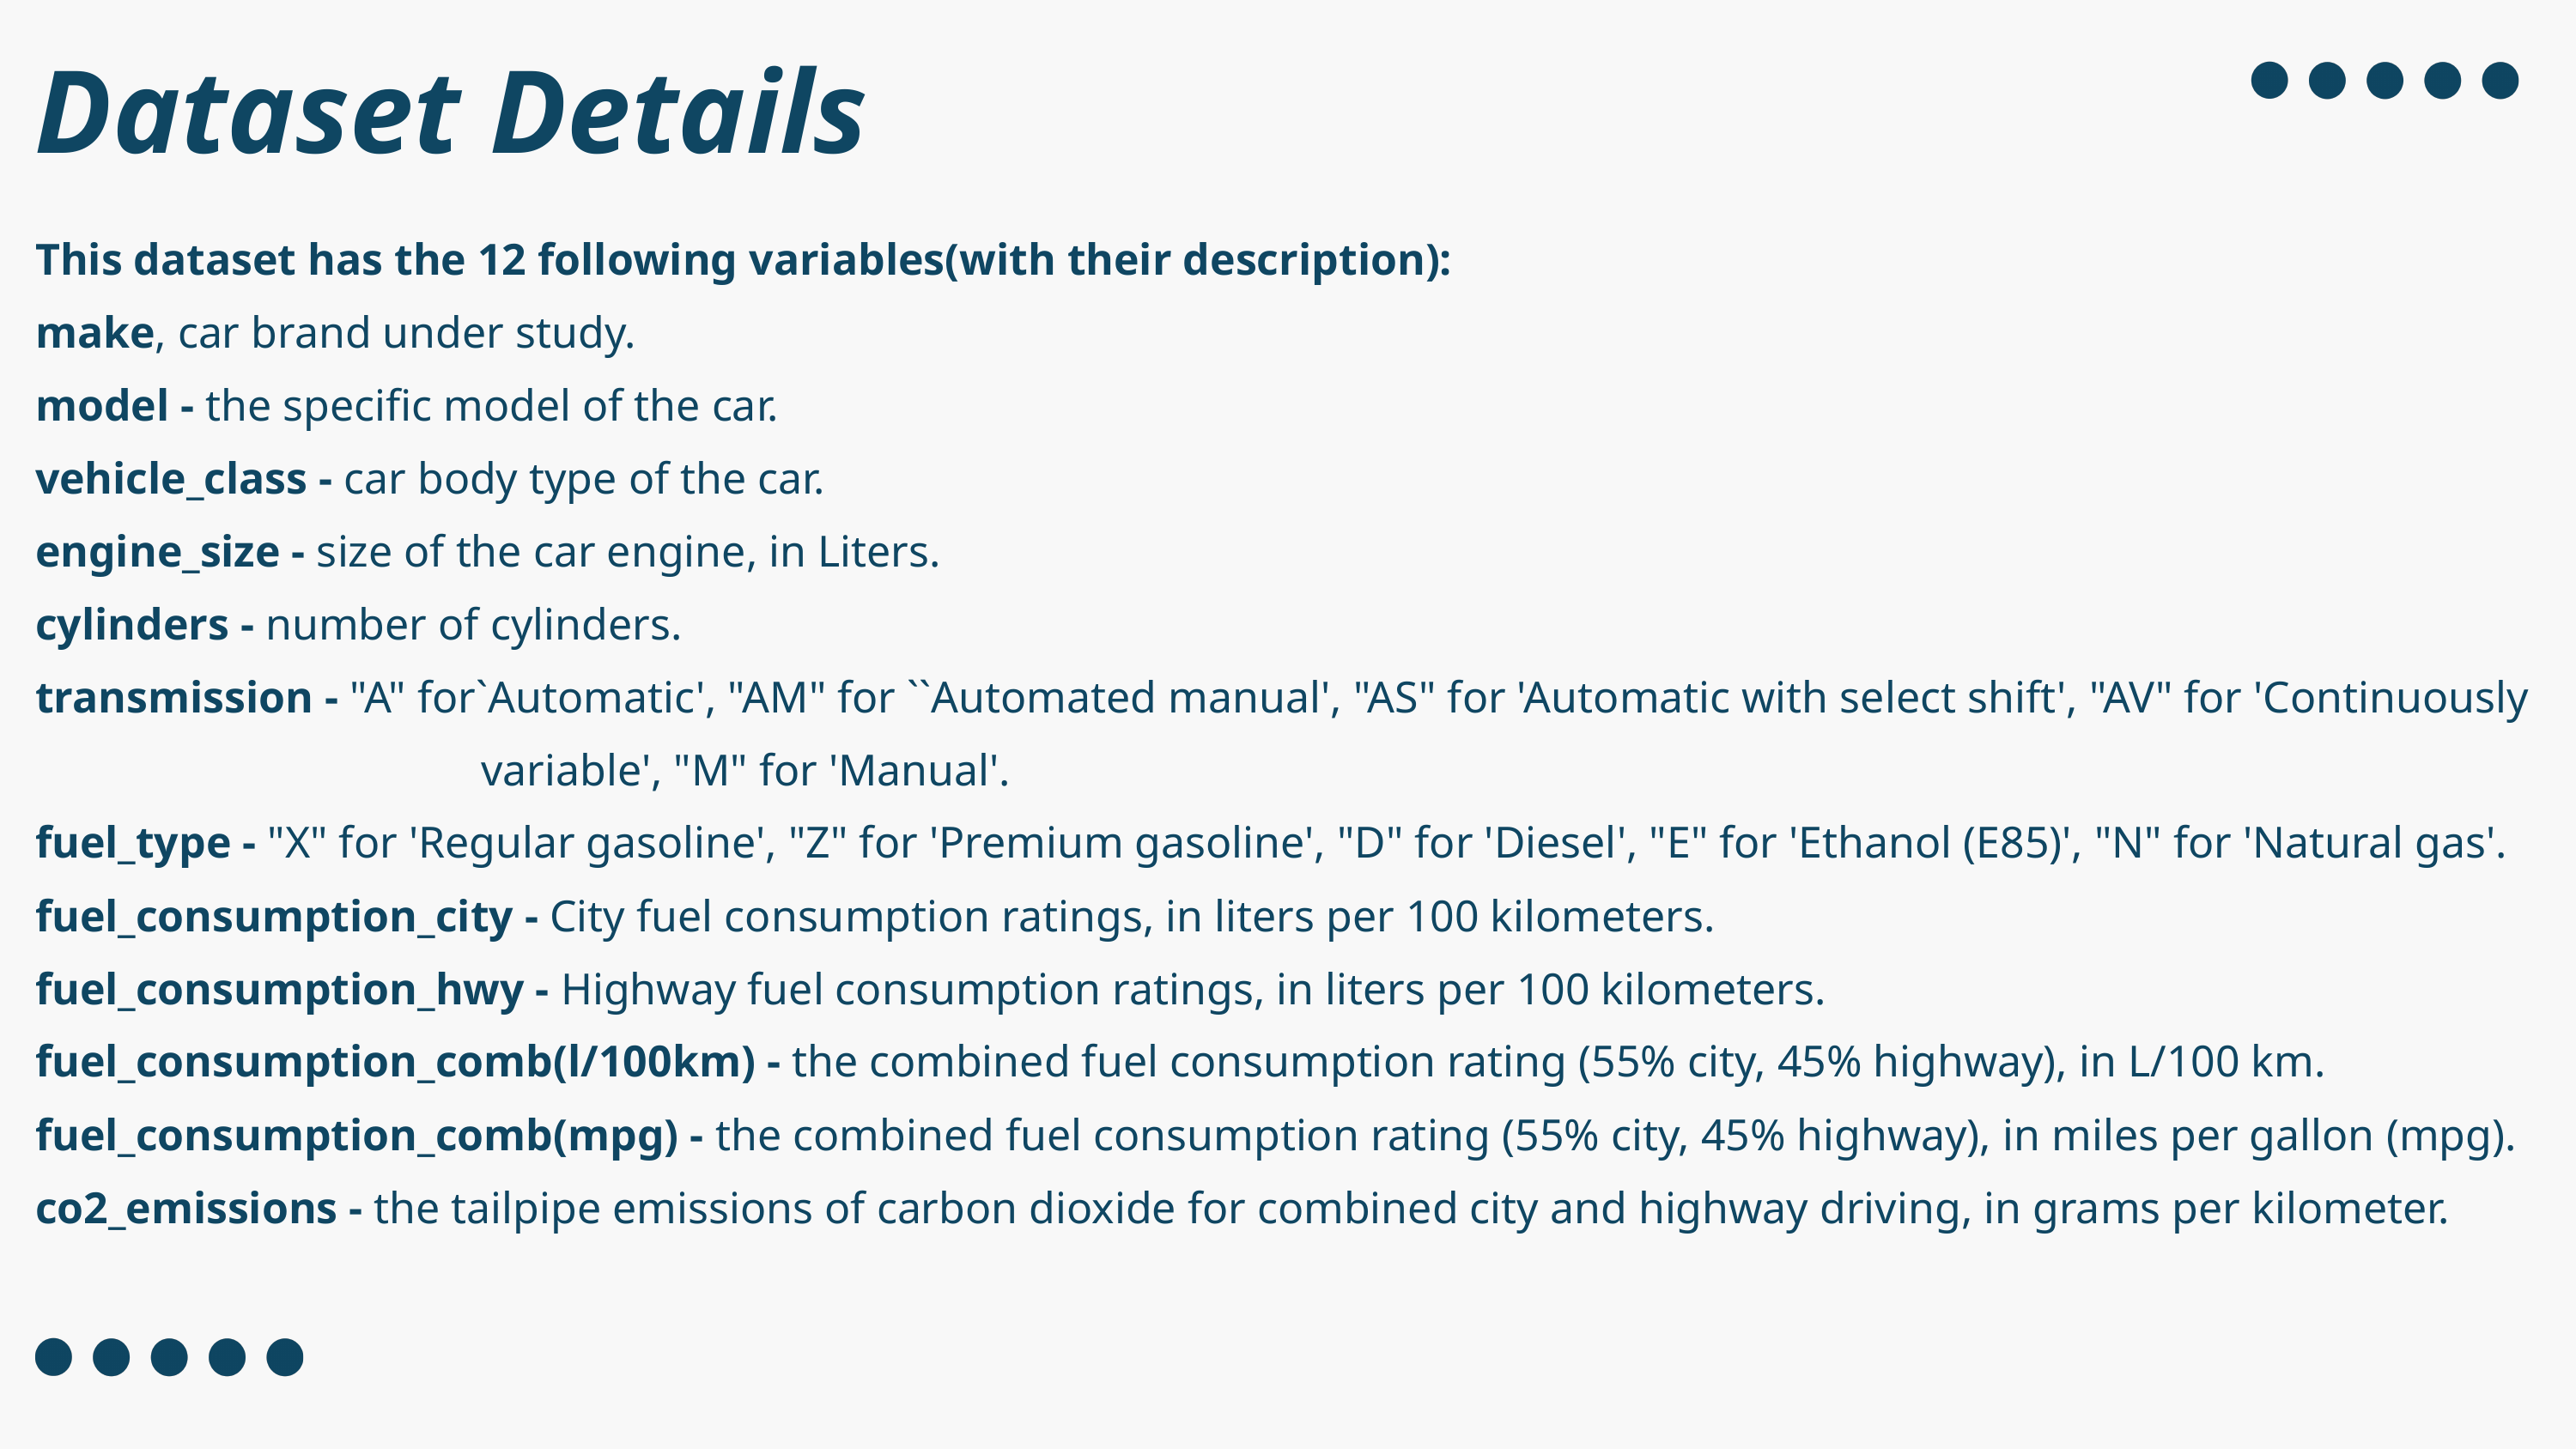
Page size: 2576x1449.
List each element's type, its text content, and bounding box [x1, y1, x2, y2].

text_box Dataset Details [34, 15, 1358, 177]
text_box [2251, 60, 2519, 101]
text_box This dataset has the 12 following variables(with their description): make, car brand under study. model - the specific model of the car. vehicle_class - car body type of the car. engine_size - size of the car engine, in Liters. cylinders - number of cylinders. transmission - "A" for`Automatic', "AM" for ``Automated manual', "AS" for 'Automatic with select shift', "AV" for 'Continuously variable', "M" for 'Manual'. fuel_type - "X" for 'Regular gasoline', "Z" for 'Premium gasoline', "D" for 'Diesel', "E" for 'Ethanol (E85)', "N" for 'Natural gas'. fuel_consumption_city - City fuel consumption ratings, in liters per 100 kilometers. fuel_consumption_hwy - Highway fuel consumption ratings, in liters per 100 kilometers. fuel_consumption_comb(l/100km) - the combined fuel consumption rating (55% city, 45% highway), in L/100 km. fuel_consumption_comb(mpg) - the combined fuel consumption rating (55% city, 45% highway), in miles per gallon (mpg). co2_emissions - the tailpipe emissions of carbon dioxide for combined city and highway driving, in grams per kilometer. [34, 210, 2555, 1232]
text_box [34, 1337, 304, 1378]
